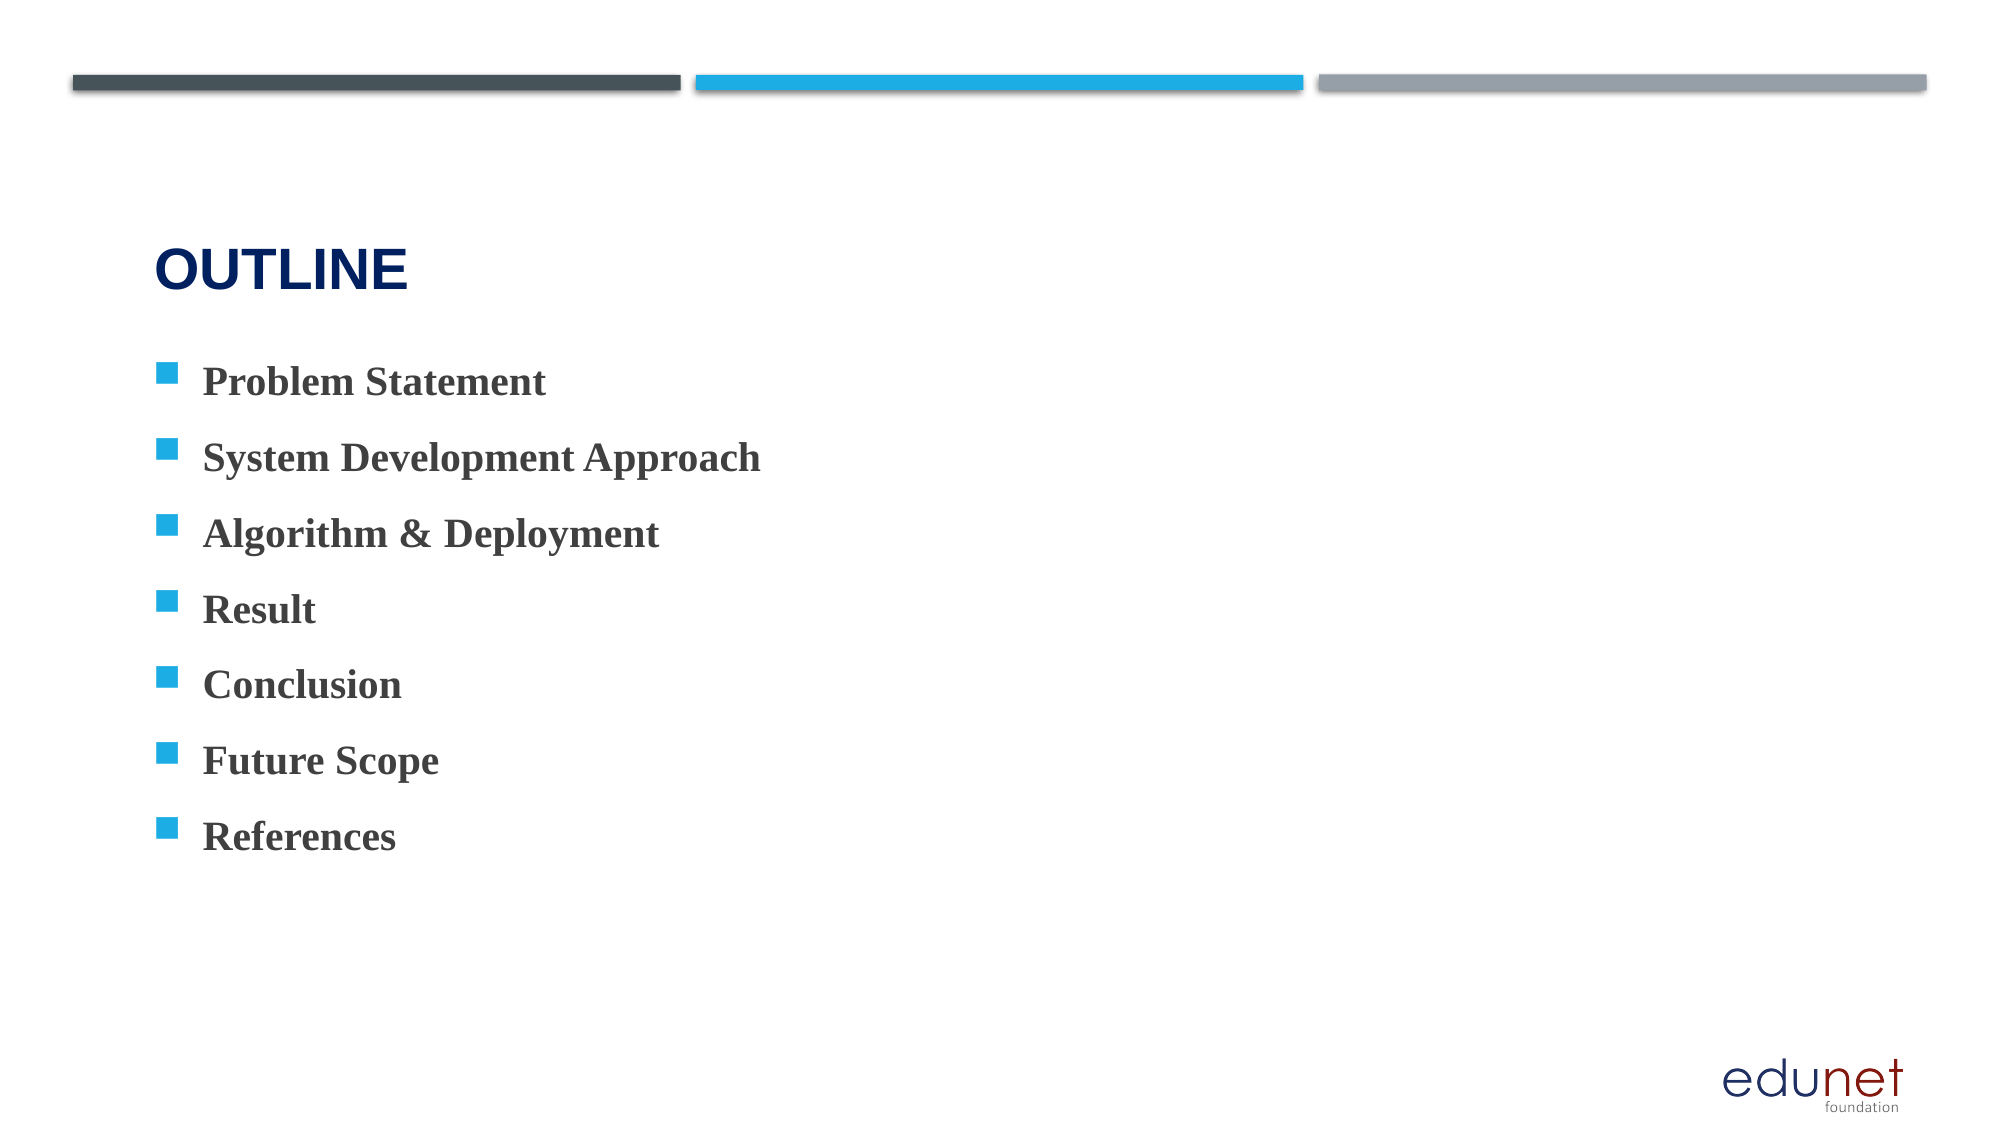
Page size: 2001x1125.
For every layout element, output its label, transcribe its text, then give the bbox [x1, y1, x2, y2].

title OUTLINE [139, 91, 1865, 265]
list Problem Statement System Development Approach Algorithm & Deployment Result Conclusion Future Scope References [137, 265, 1945, 1125]
